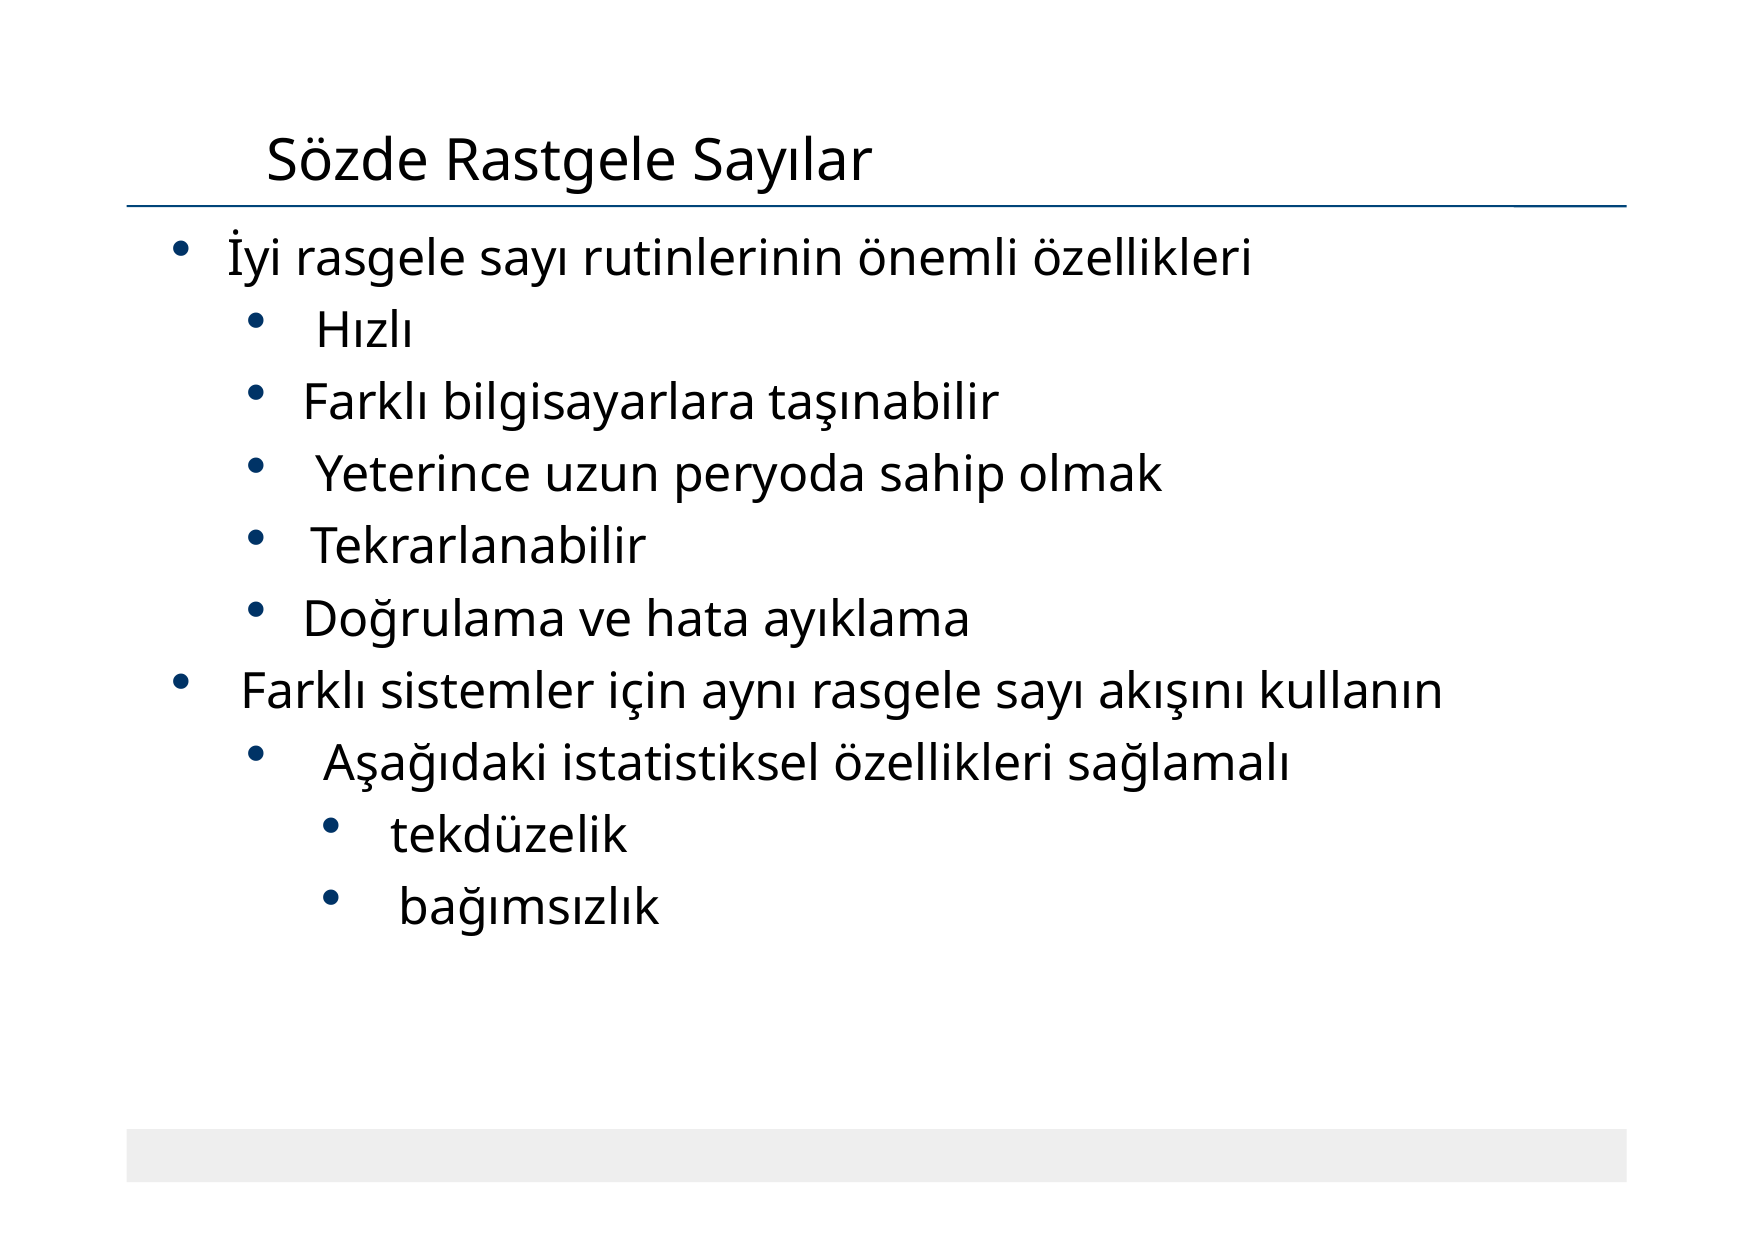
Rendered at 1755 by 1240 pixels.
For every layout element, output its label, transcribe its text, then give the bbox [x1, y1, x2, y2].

text_box İyi rasgele sayı rutinlerinin önemli özellikleri Hızlı Farklı bilgisayarlara taşınabilir Yeterince uzun peryoda sahip olmak Tekrarlanabilir Doğrulama ve hata ayıklama Farklı sistemler için aynı rasgele sayı akışını kullanın Aşağıdaki istatistiksel özellikleri sağlamalı tekdüzelik bağımsızlık [169, 213, 1617, 935]
title Sözde Rastgele Sayılar [264, 119, 1030, 213]
